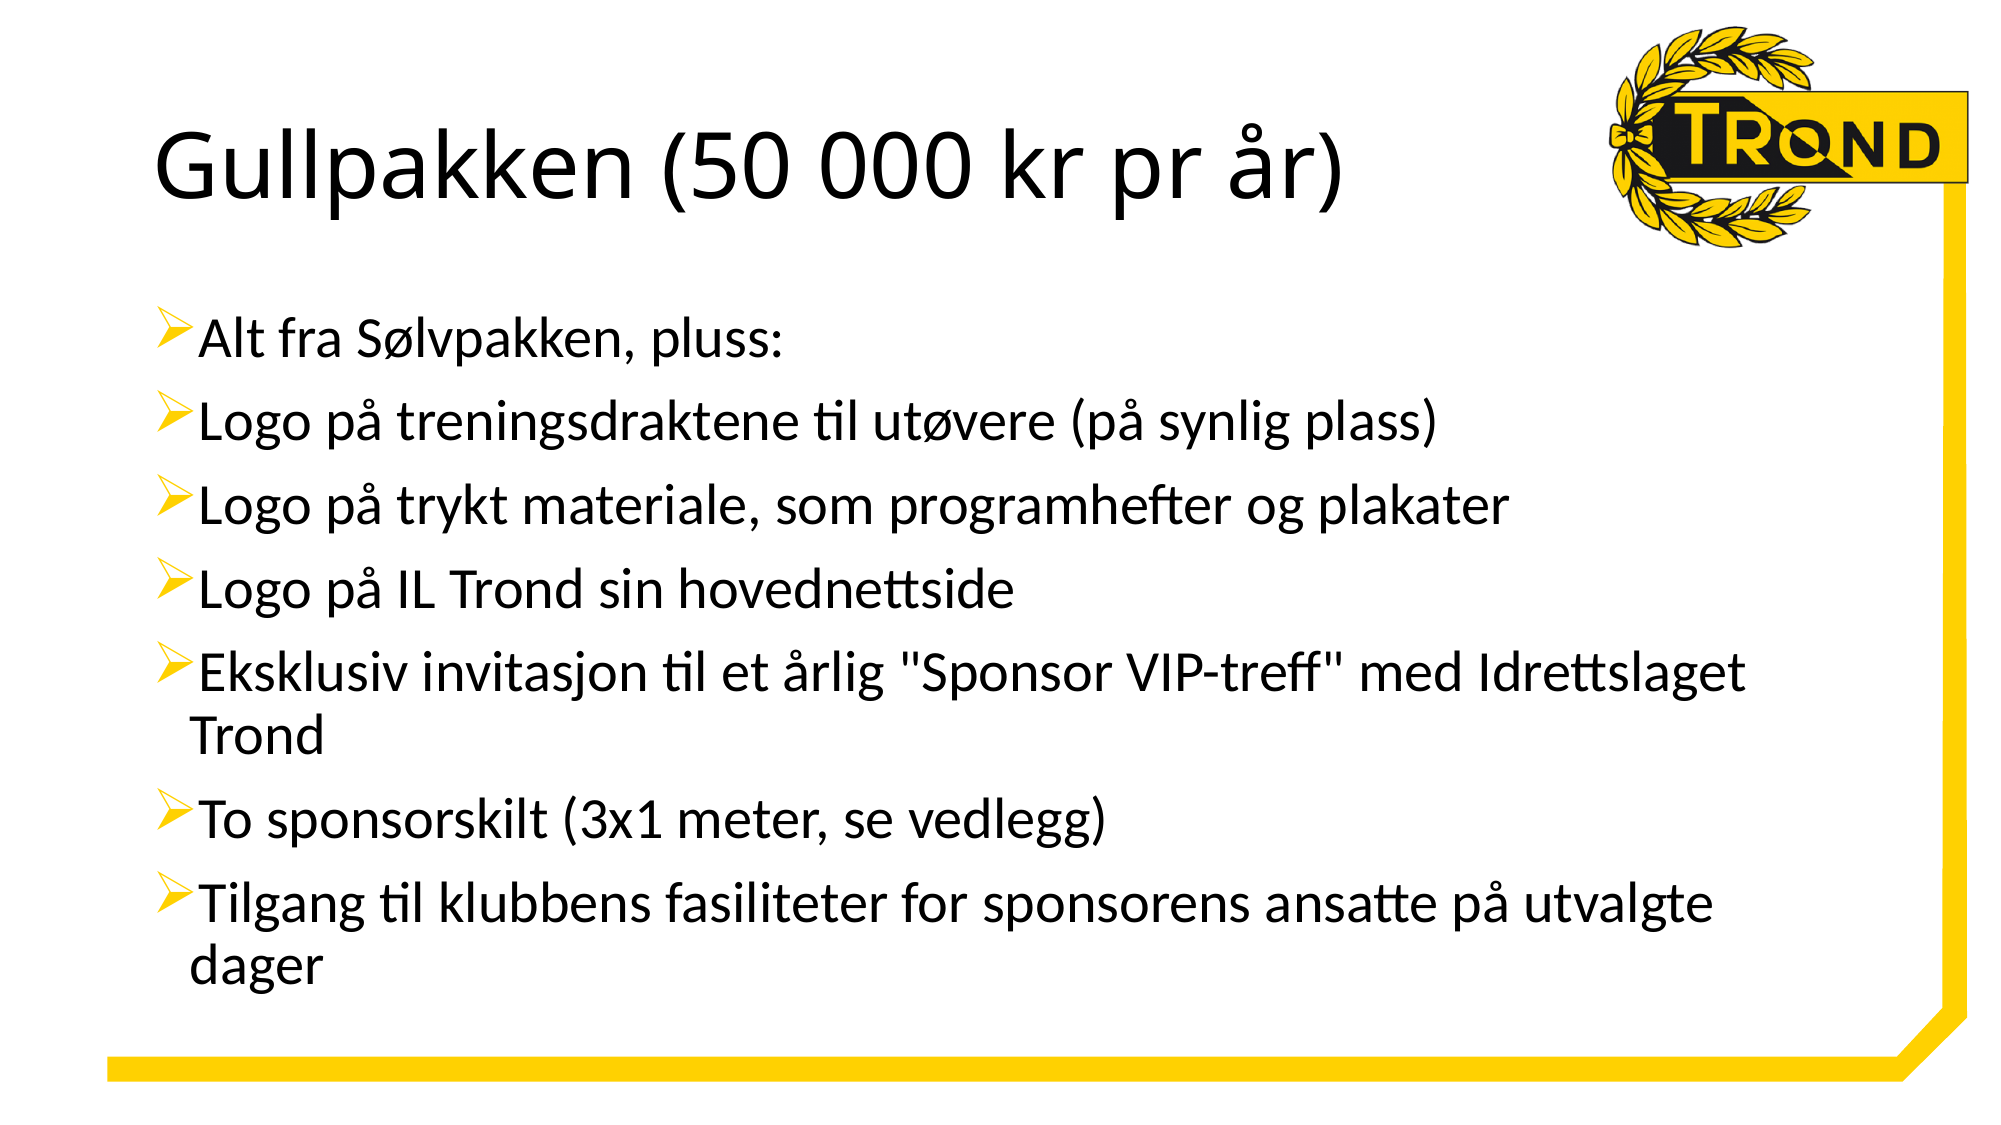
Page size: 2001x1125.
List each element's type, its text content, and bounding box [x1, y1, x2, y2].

picture [1581, 0, 2000, 278]
list Alt fra Sølvpakken, pluss: Logo på treningsdraktene til utøvere (på synlig plass) Logo på trykt materiale, som programhefter og plakater Logo på IL Trond sin hovednettside Eksklusiv invitasjon til et årlig "Sponsor VIP-treff" med Idrettslaget Trond To sponsorskilt (3x1 meter, se vedlegg) Tilgang til klubbens fasiliteter for sponsorens ansatte på utvalgte dager [137, 299, 1863, 1014]
title Gullpakken (50 000 kr pr år) [137, 59, 1863, 278]
